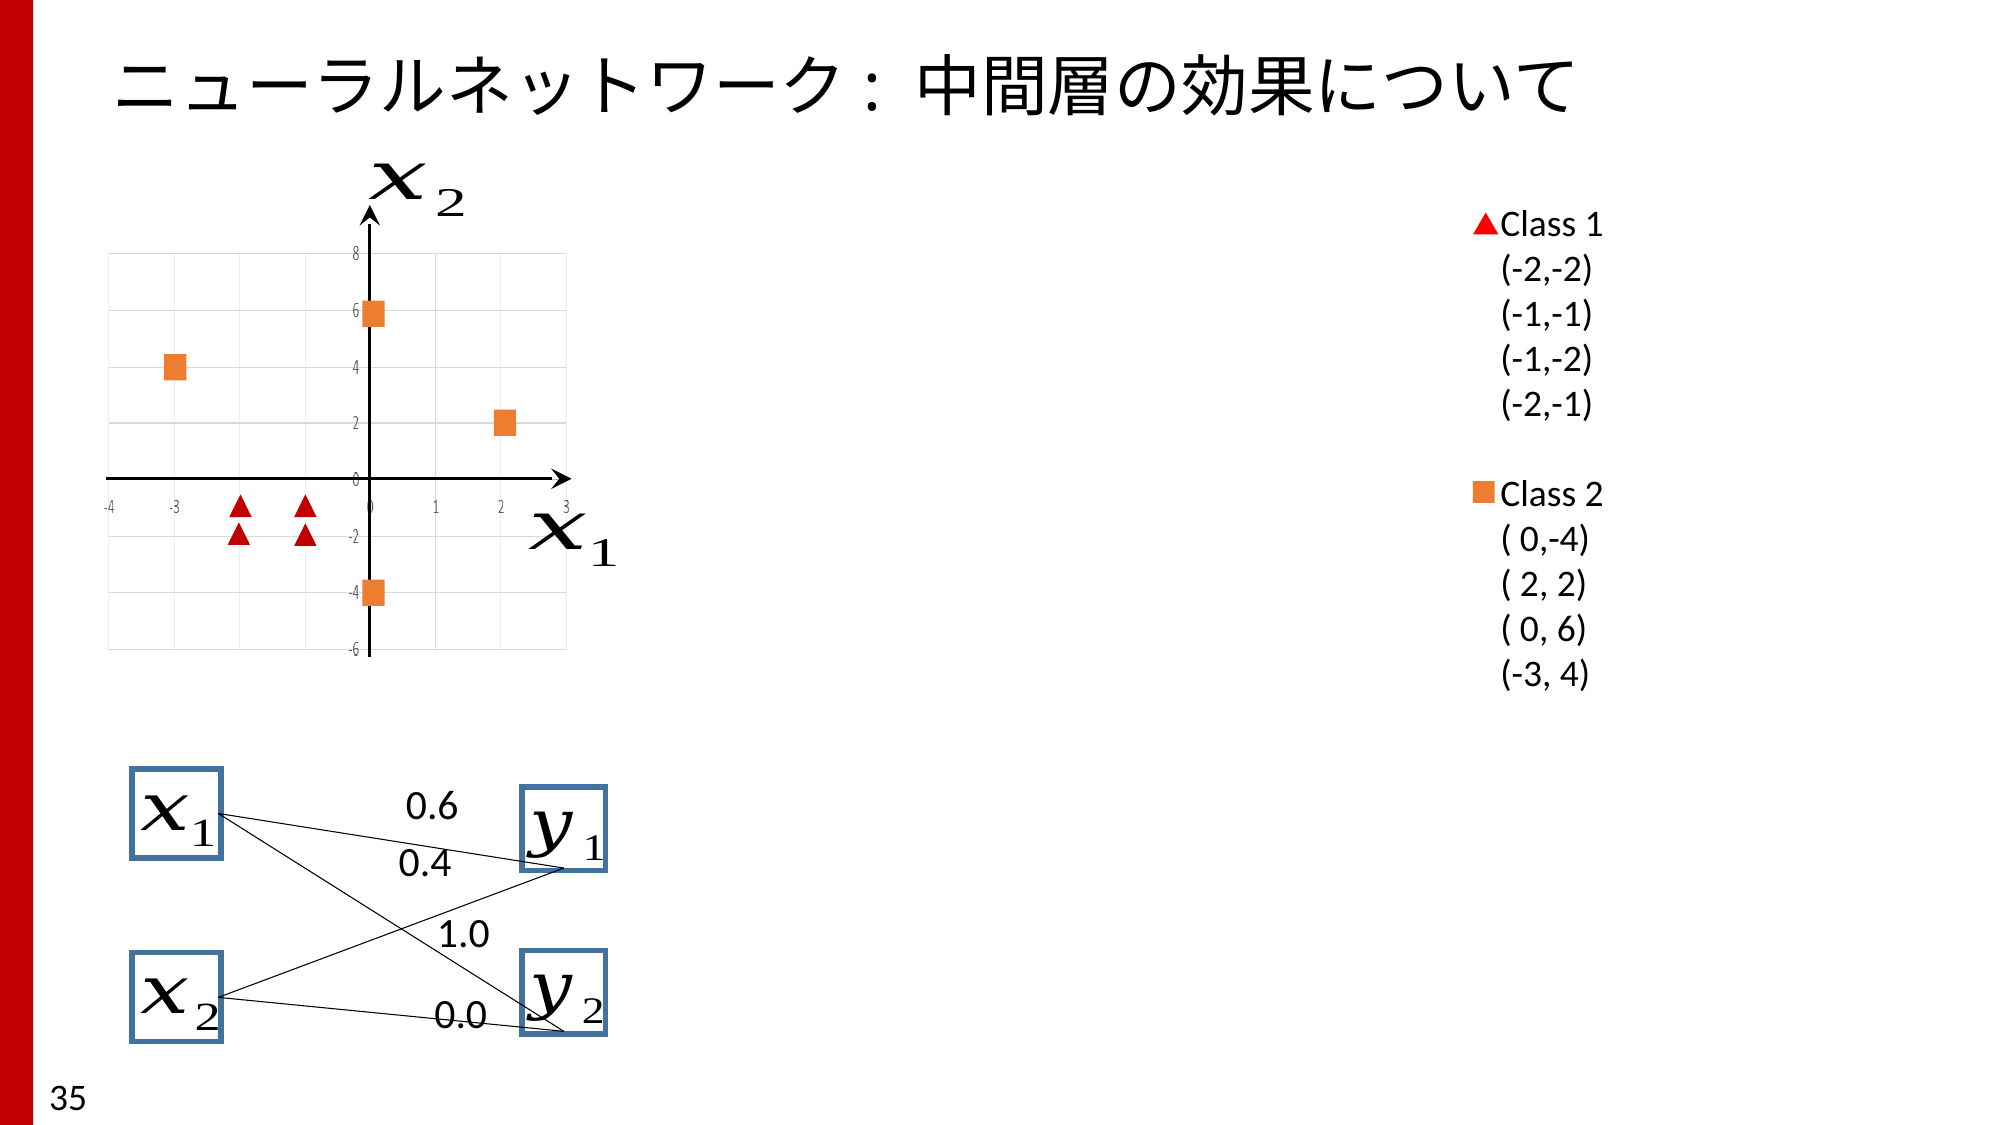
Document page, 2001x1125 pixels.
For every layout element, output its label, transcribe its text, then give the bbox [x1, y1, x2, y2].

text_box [218, 992, 525, 998]
text_box 0.6 [391, 770, 474, 813]
title ニューラルネットワーク: 中間層の効果について [97, 28, 2000, 149]
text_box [101, 205, 579, 658]
slide_number 35 [34, 1065, 485, 1125]
text_box 0.0 [419, 998, 503, 1045]
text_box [218, 813, 525, 992]
text_box Class 1 (-2,-2) (-1,-1) (-1,-2) (-2,-1) Class 2 ( 0,-4) ( 2, 2) ( 0, 6) (-3, 4) [1485, 191, 1908, 702]
text_box [1471, 210, 1501, 236]
text_box [1472, 480, 1496, 504]
